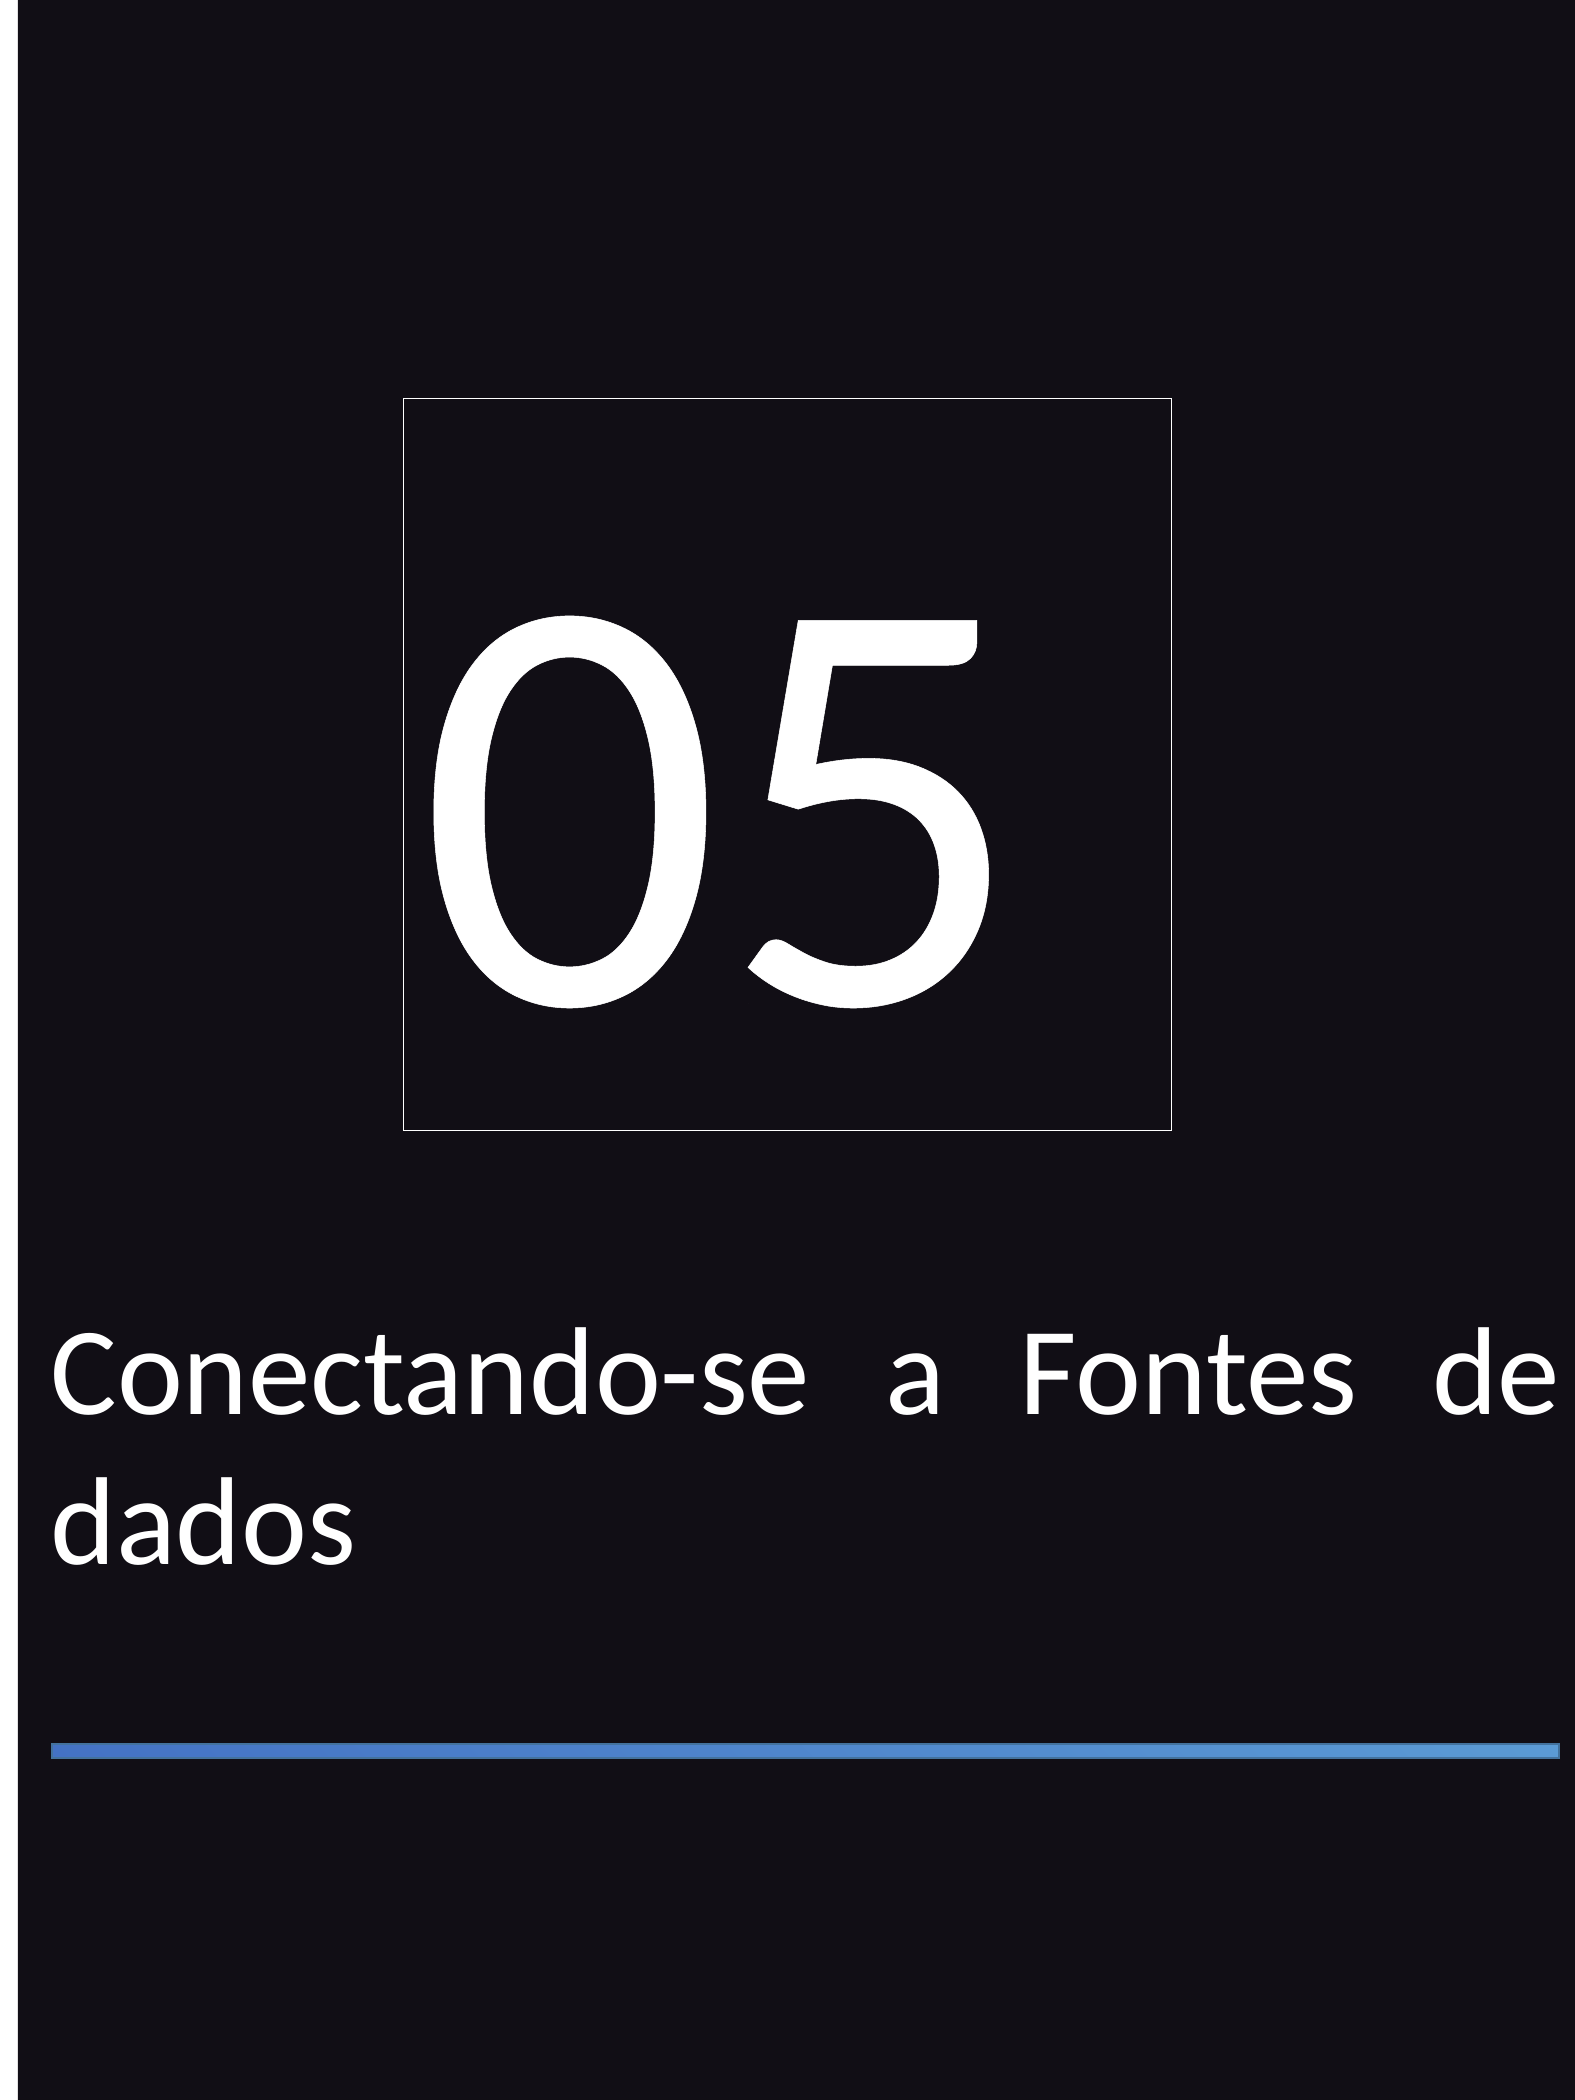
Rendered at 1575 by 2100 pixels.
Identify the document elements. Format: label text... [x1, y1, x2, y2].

text_box Conectando-se a Fontes de dados [35, 1282, 1575, 1597]
text_box 05 [403, 398, 1172, 1131]
text_box [51, 1743, 1560, 1759]
text_box [17, 0, 1575, 2100]
